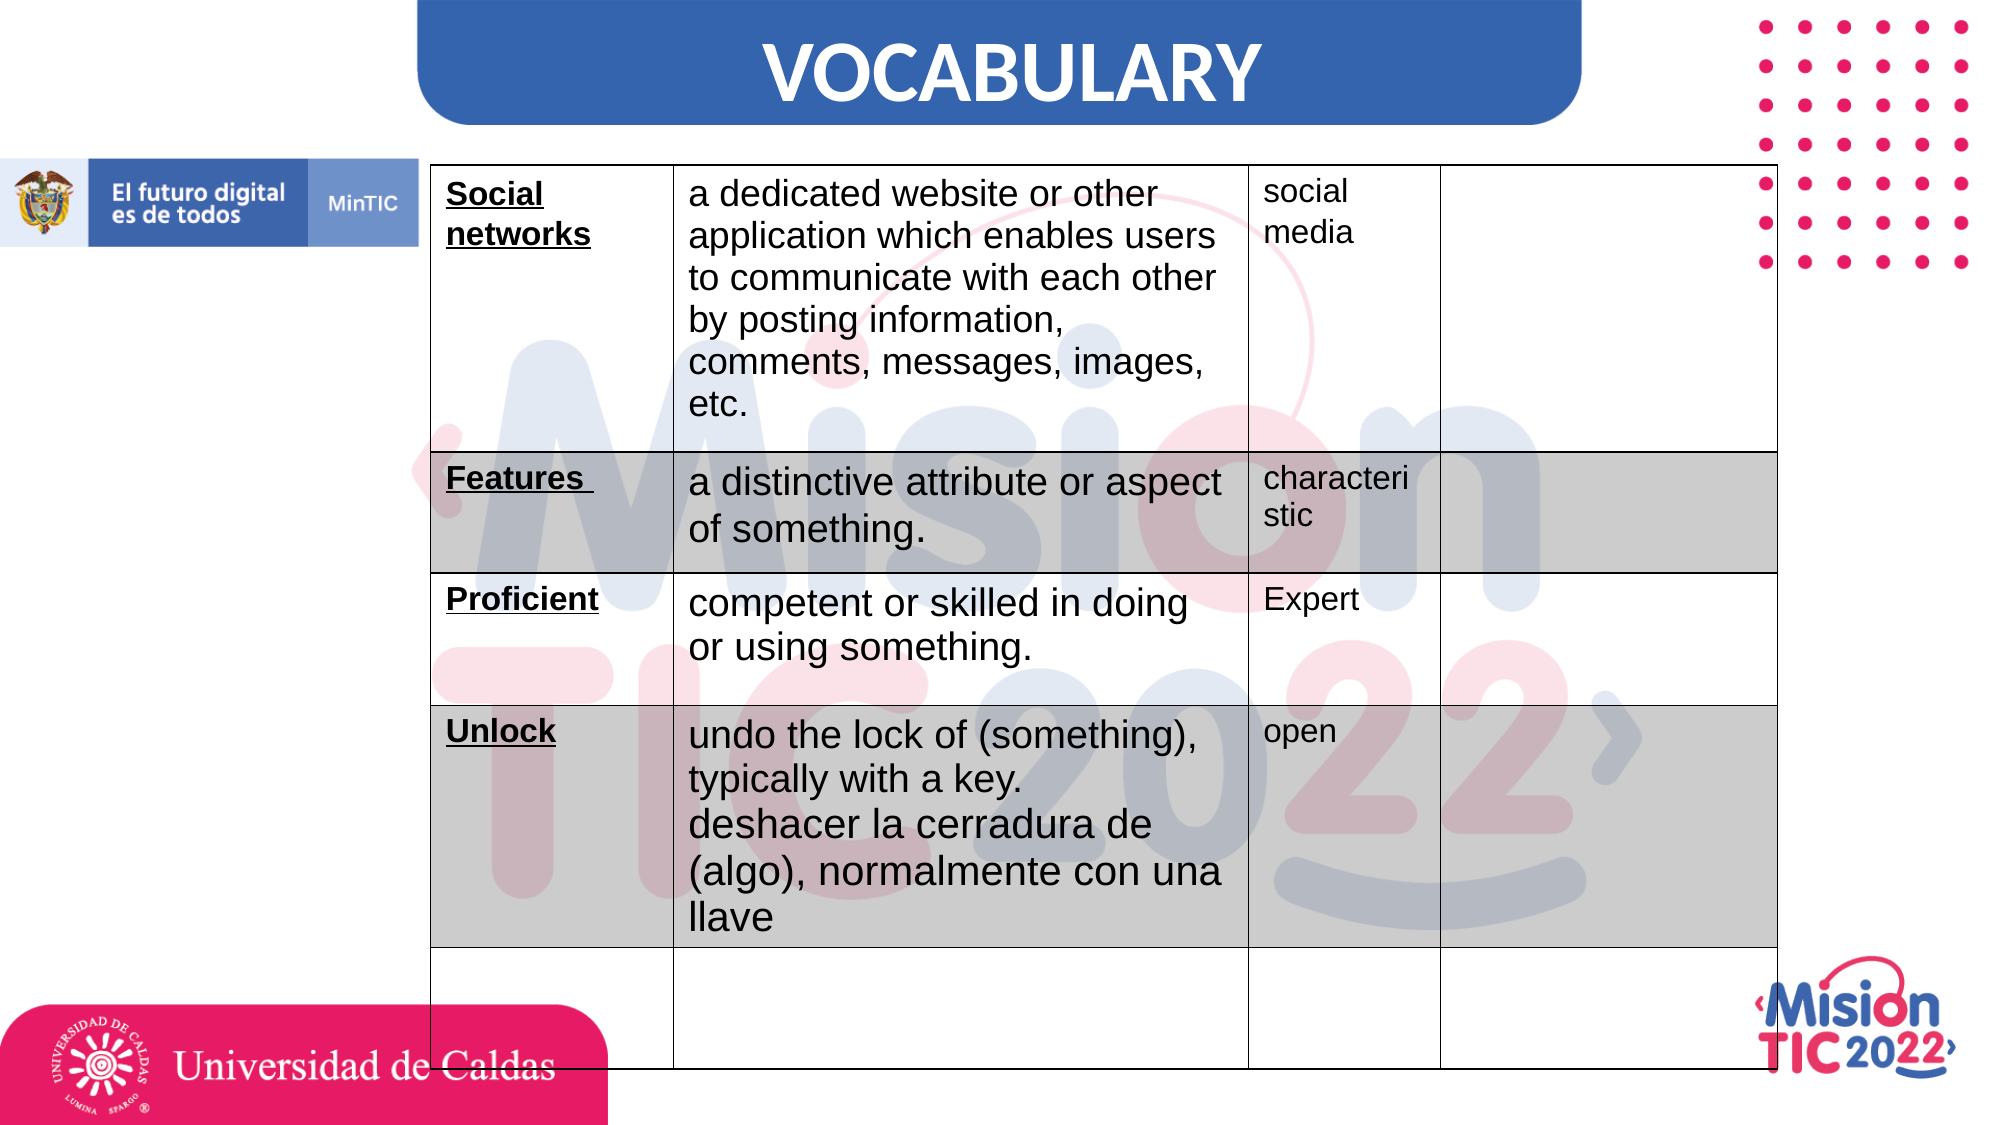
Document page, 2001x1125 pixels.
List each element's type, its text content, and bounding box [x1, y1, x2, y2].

table_cell [674, 948, 1248, 1068]
table_cell [1441, 706, 1777, 947]
table_cell [431, 948, 673, 1068]
table_cell Features [431, 453, 673, 572]
table_cell [1249, 948, 1440, 1068]
table_header a dedicated website or other application which enables users to communicate with each other by posting information, comments, messages, images, etc. [674, 166, 1248, 451]
table_cell Unlock [431, 706, 673, 947]
table_header Social networks [431, 166, 673, 451]
table_cell open [1249, 706, 1440, 947]
text_box VOCABULARY [564, 17, 1461, 129]
table_header social media [1249, 166, 1440, 451]
table_cell competent or skilled in doing or using something. [674, 574, 1248, 705]
table_cell Proficient [431, 574, 673, 705]
table_header [1441, 166, 1777, 451]
table_cell a distinctive attribute or aspect of something. [674, 453, 1248, 572]
table_cell characteristic [1249, 453, 1440, 572]
table_cell Expert [1249, 574, 1440, 705]
table_cell [1441, 453, 1777, 572]
table_cell undo the lock of (something), typically with a key. deshacer la cerradura de (algo), normalmente con una llave [674, 706, 1248, 947]
table_cell [1441, 574, 1777, 705]
picture [0, 0, 2000, 1125]
table_cell [1441, 948, 1777, 1068]
